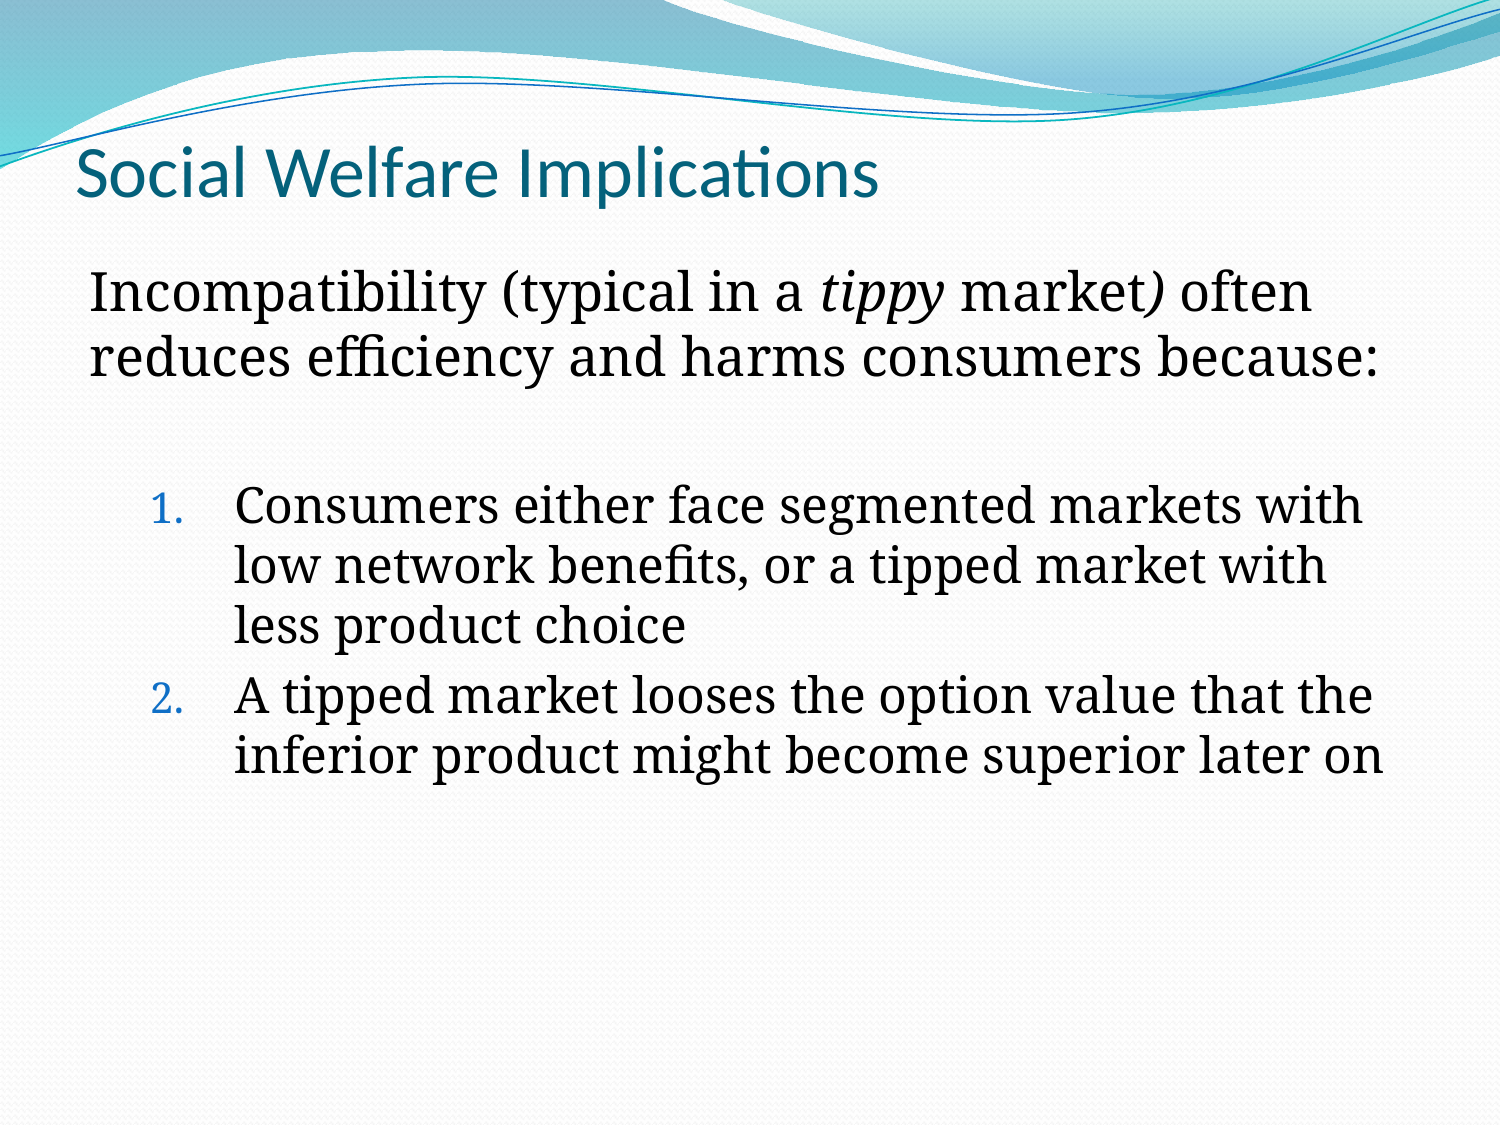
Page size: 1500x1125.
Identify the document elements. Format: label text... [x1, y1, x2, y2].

title Social Welfare Implications [75, 115, 1425, 213]
list Incompatibility (typical in a tippy market) often reduces efficiency and harms consumers because: Consumers either face segmented markets with low network benefits, or a tipped market with less product choice A tipped market looses the option value that the inferior product might become superior later on [75, 249, 1425, 1038]
